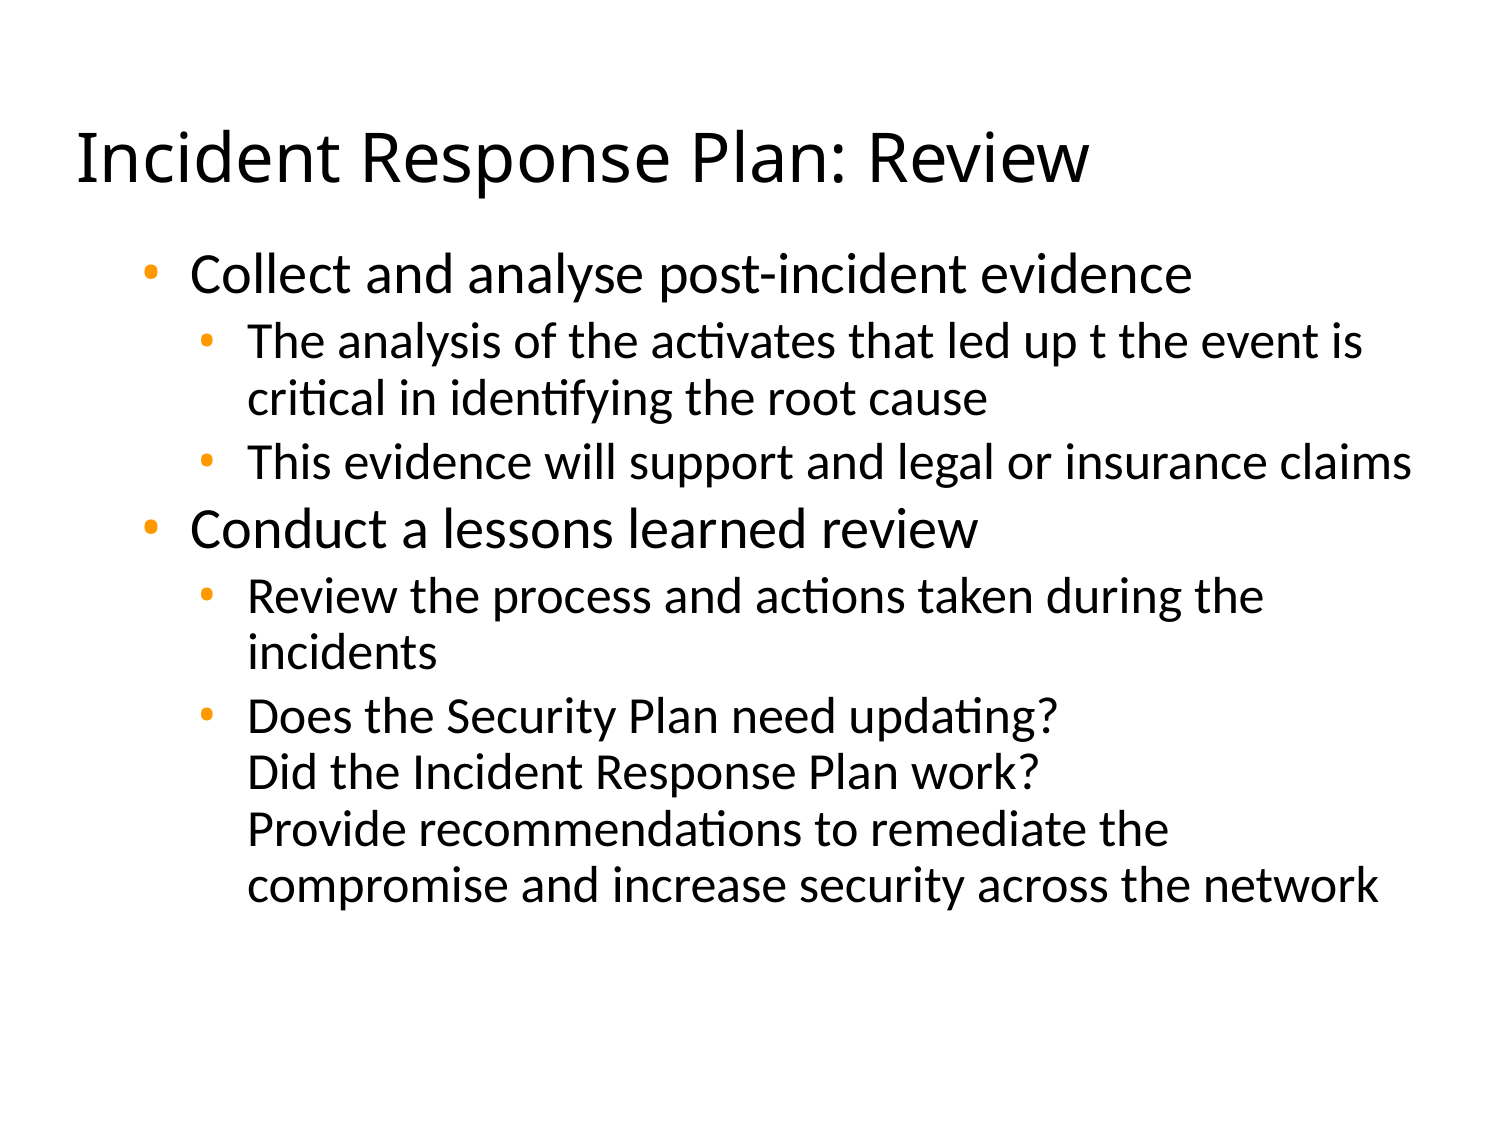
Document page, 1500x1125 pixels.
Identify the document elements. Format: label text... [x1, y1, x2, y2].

title Incident Response Plan: Review [76, 90, 1420, 229]
list Collect and analyse post-incident evidence The analysis of the activates that led up t the event is critical in identifying the root cause This evidence will support and legal or insurance claims Conduct a lessons learned review Review the process and actions taken during the incidents Does the Security Plan need updating? Did the Incident Response Plan work? Provide recommendations to remediate the compromise and increase security across the network [75, 243, 1422, 973]
